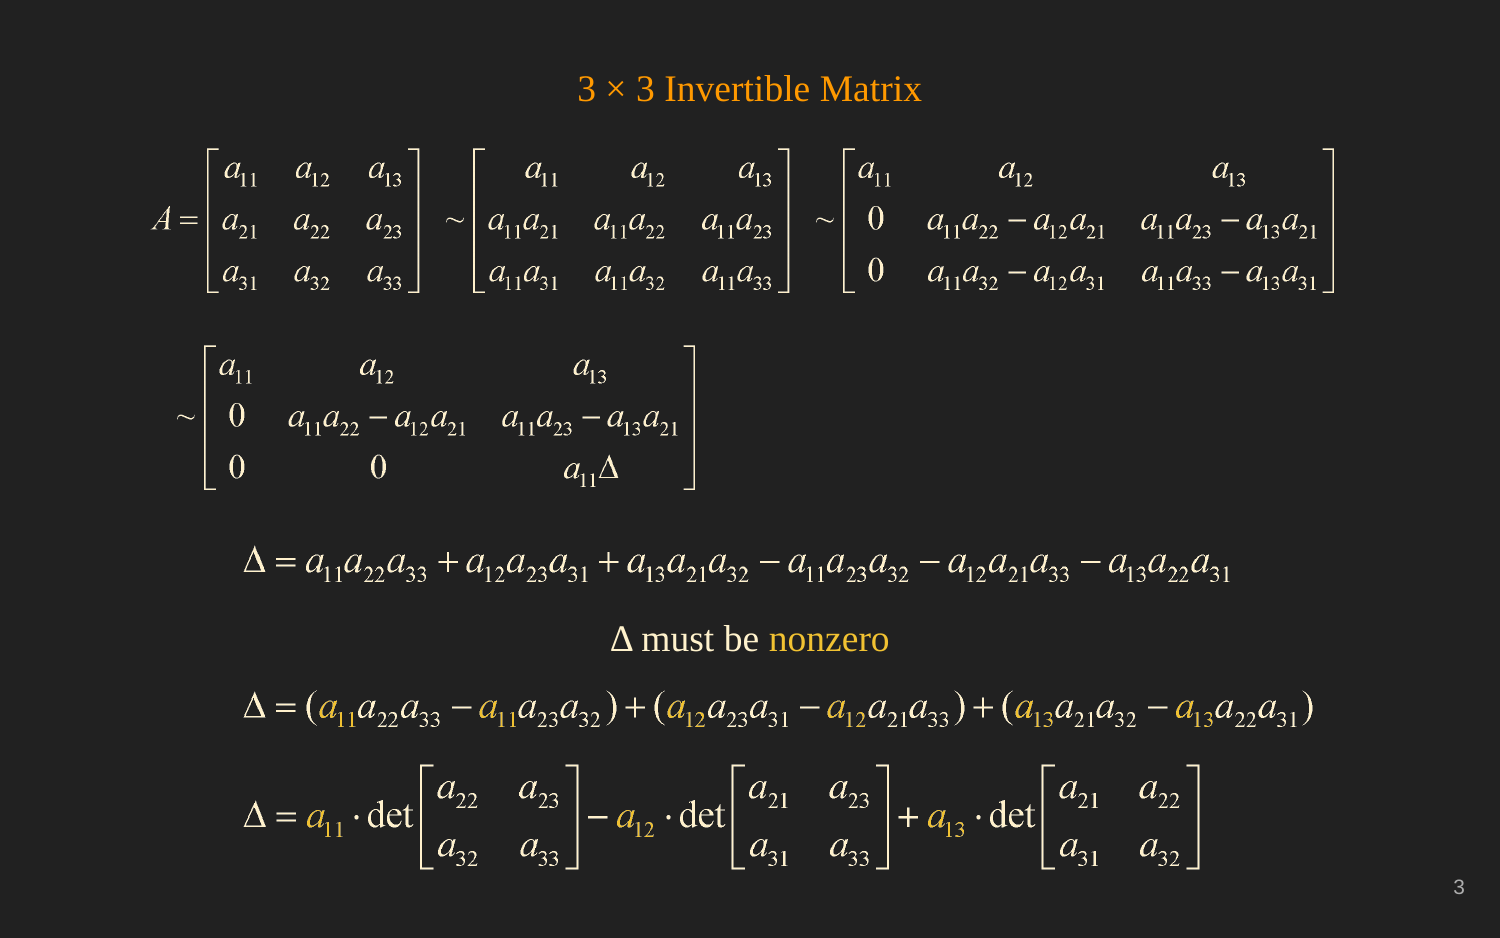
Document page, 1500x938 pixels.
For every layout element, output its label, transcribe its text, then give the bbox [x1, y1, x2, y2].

picture [239, 760, 1205, 875]
picture [239, 537, 1235, 587]
slide_number ‹#› [1389, 849, 1480, 922]
picture [812, 142, 1339, 298]
text_box Δ must be nonzero [585, 596, 915, 664]
picture [442, 142, 795, 298]
picture [239, 683, 1317, 733]
picture [173, 340, 700, 495]
text_box 3 × 3 Invertible Matrix [51, 42, 1449, 115]
picture [145, 142, 425, 298]
